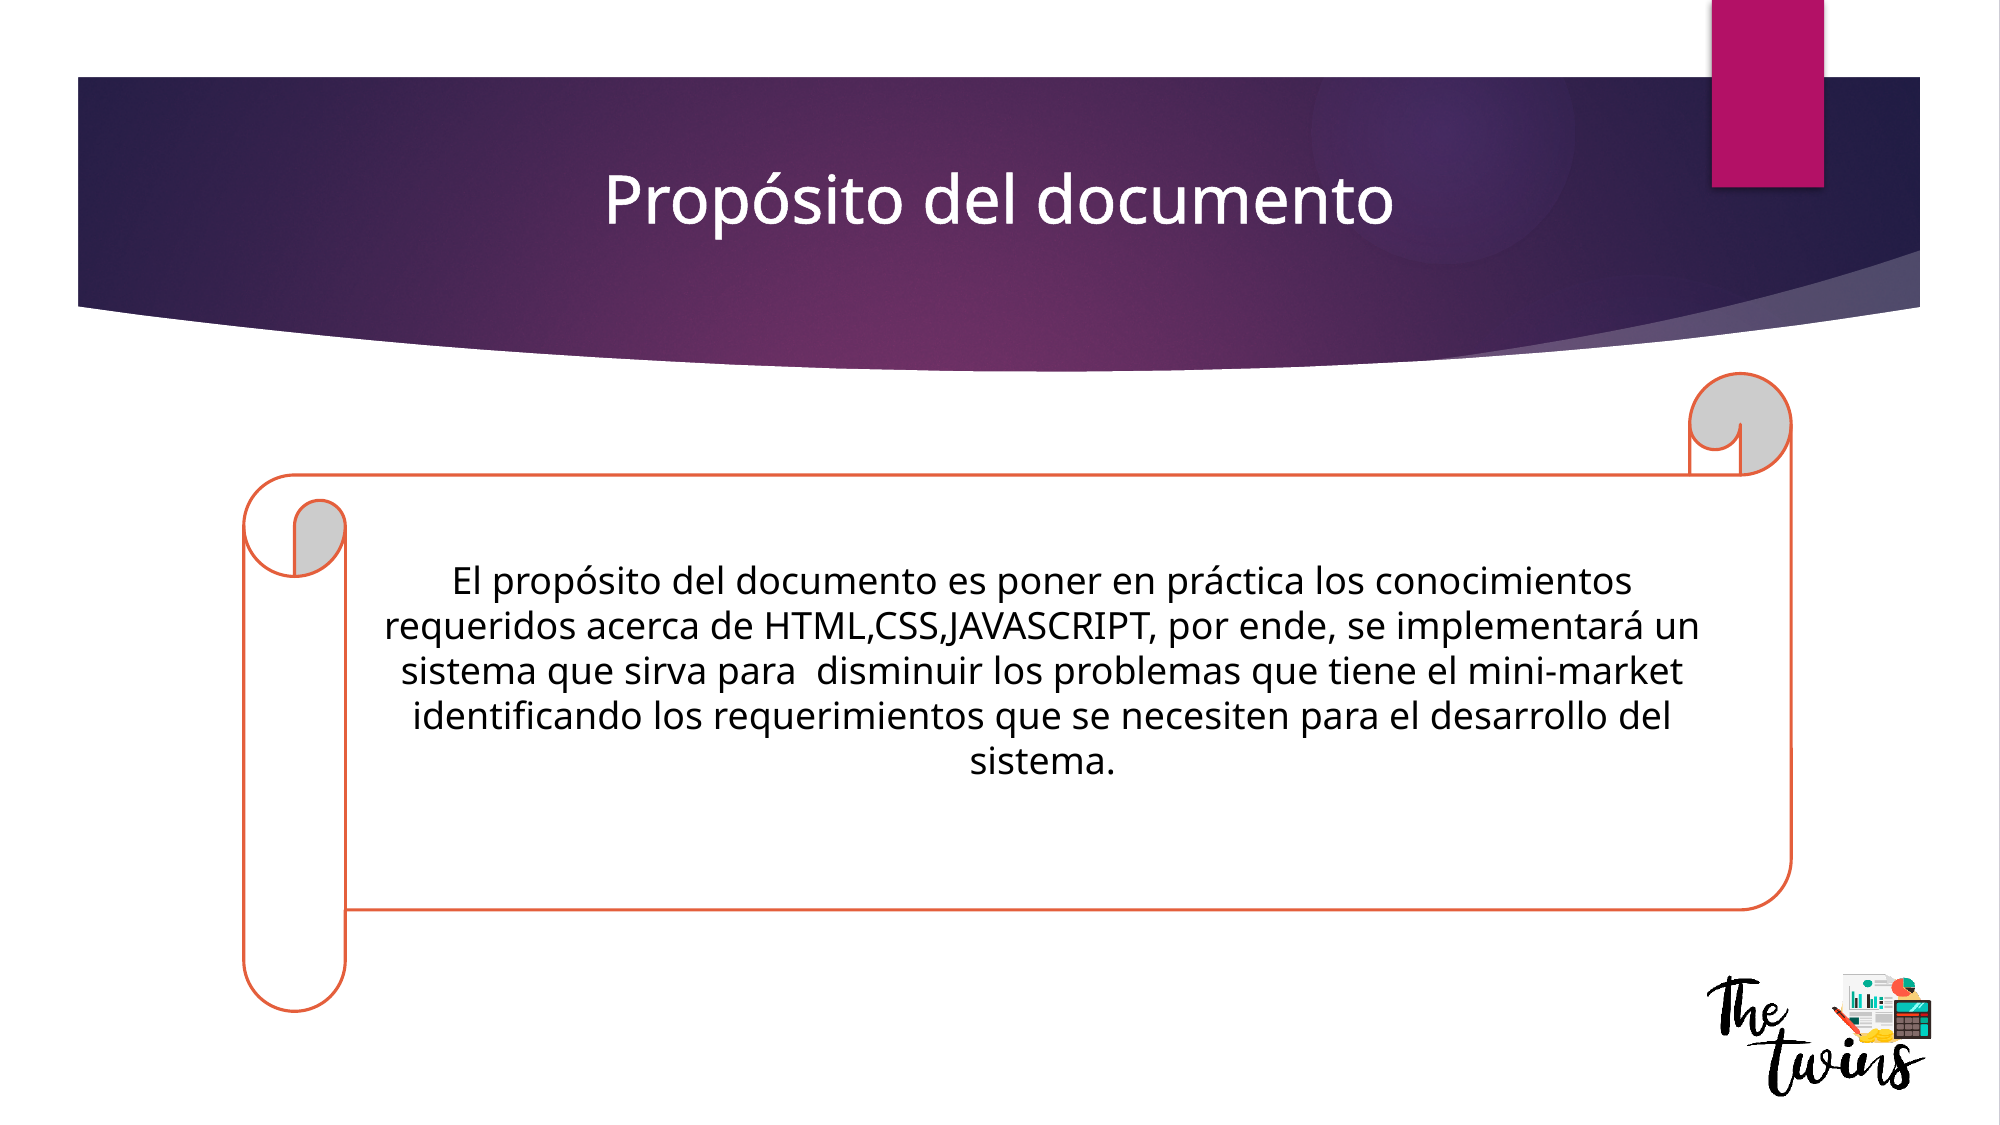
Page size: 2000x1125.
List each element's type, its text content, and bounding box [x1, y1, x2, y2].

text_box El propósito del documento es poner en práctica los conocimientos requeridos acerca de HTML,CSS,JAVASCRIPT, por ende, se implementará un sistema que sirva para disminuir los problemas que tiene el mini-market identificando los requerimientos que se necesiten para el desarrollo del sistema. [242, 371, 1793, 1013]
title Propósito del documento [0, 149, 2000, 245]
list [1684, 972, 1962, 1099]
